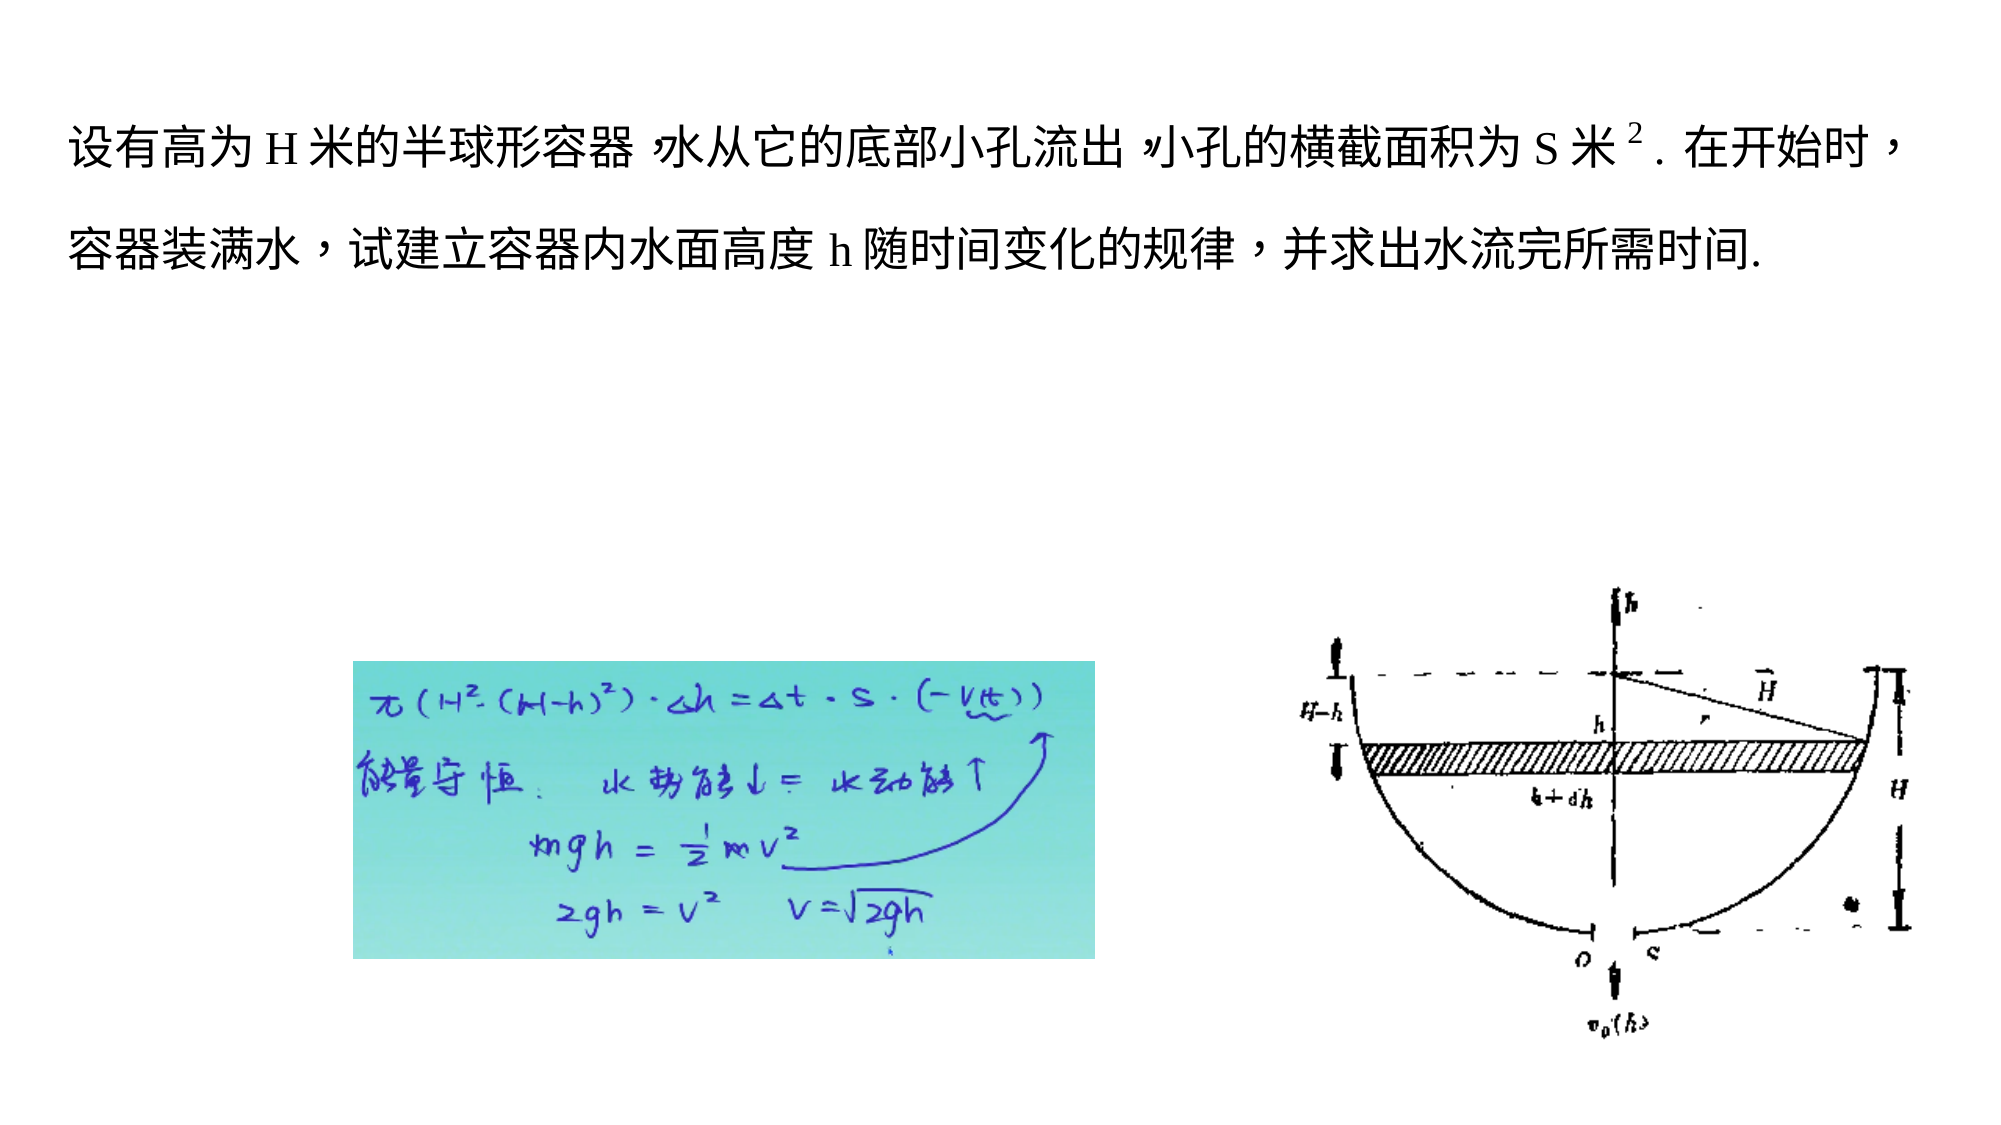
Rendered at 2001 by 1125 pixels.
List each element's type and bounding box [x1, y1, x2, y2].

picture [353, 661, 1095, 959]
picture [67, 70, 1917, 281]
picture [1275, 562, 1976, 1058]
